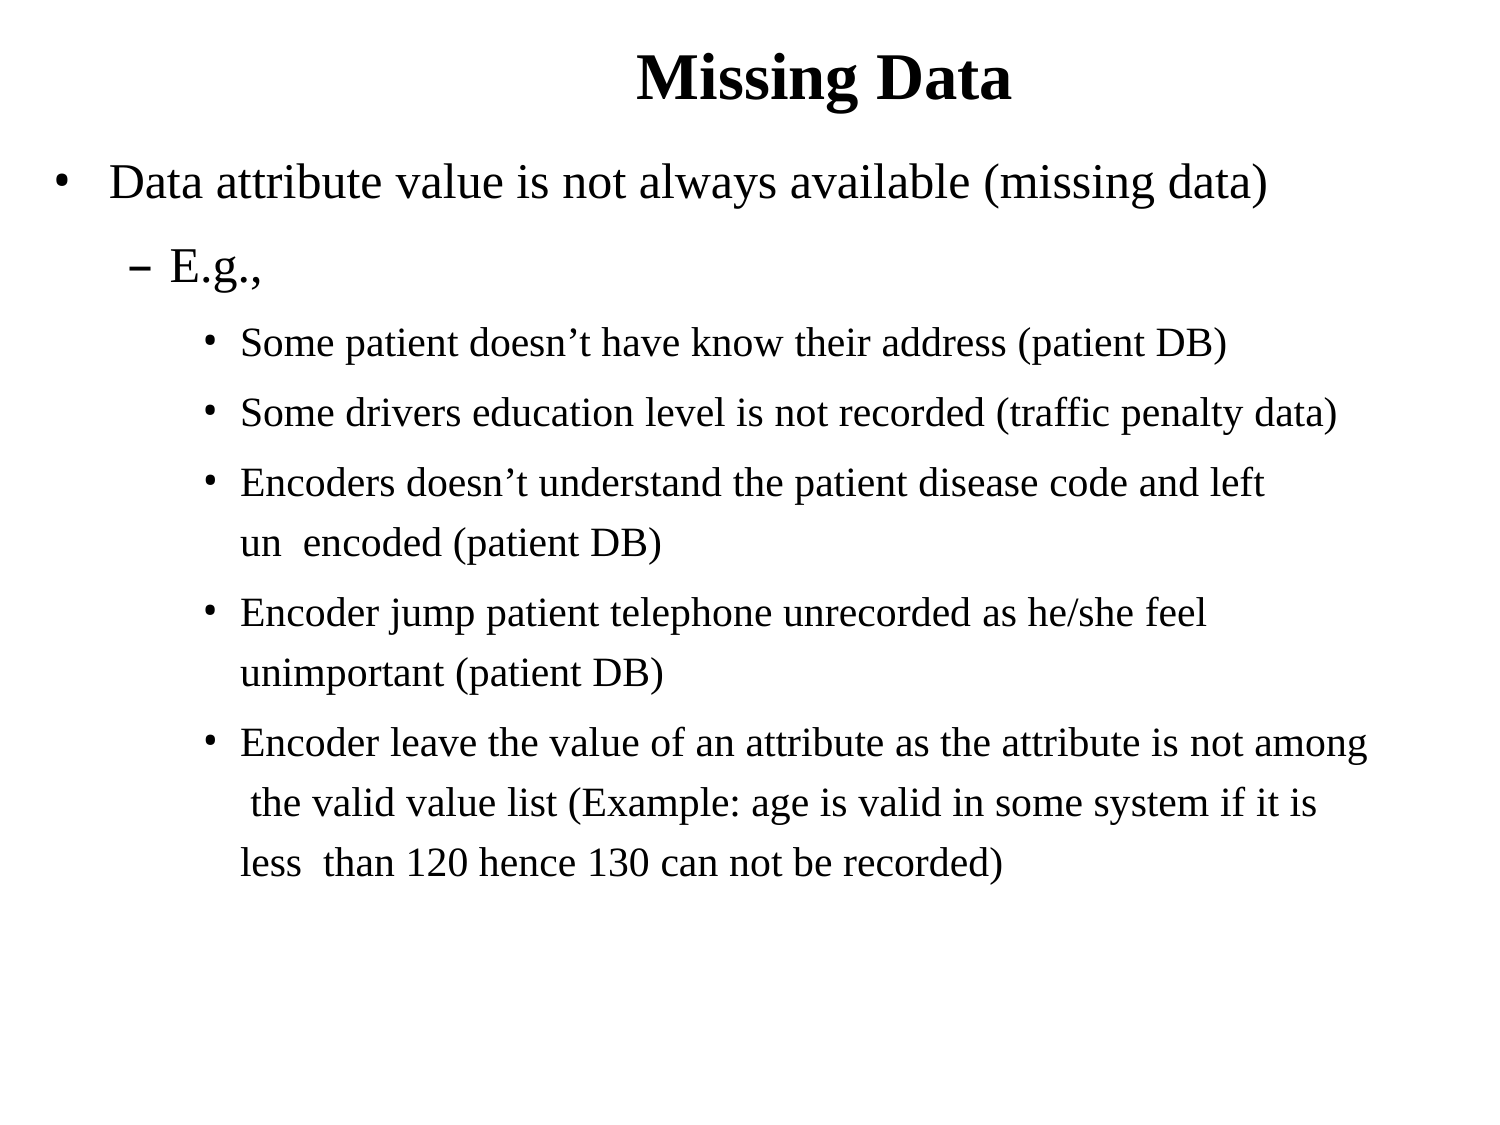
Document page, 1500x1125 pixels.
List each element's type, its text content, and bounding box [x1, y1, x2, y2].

text_box Data attribute value is not always available (missing data) – E.g., Some patient doesn’t have know their address (patient DB) Some drivers education level is not recorded (traffic penalty data) Encoders doesn’t understand the patient disease code and left un encoded (patient DB) Encoder jump patient telephone unrecorded as he/she feel unimportant (patient DB) Encoder leave the value of an attribute as the attribute is not among the valid value list (Example: age is valid in some system if it is less than 120 hence 130 can not be recorded) [50, 122, 1378, 885]
title Missing Data [634, 30, 1016, 122]
